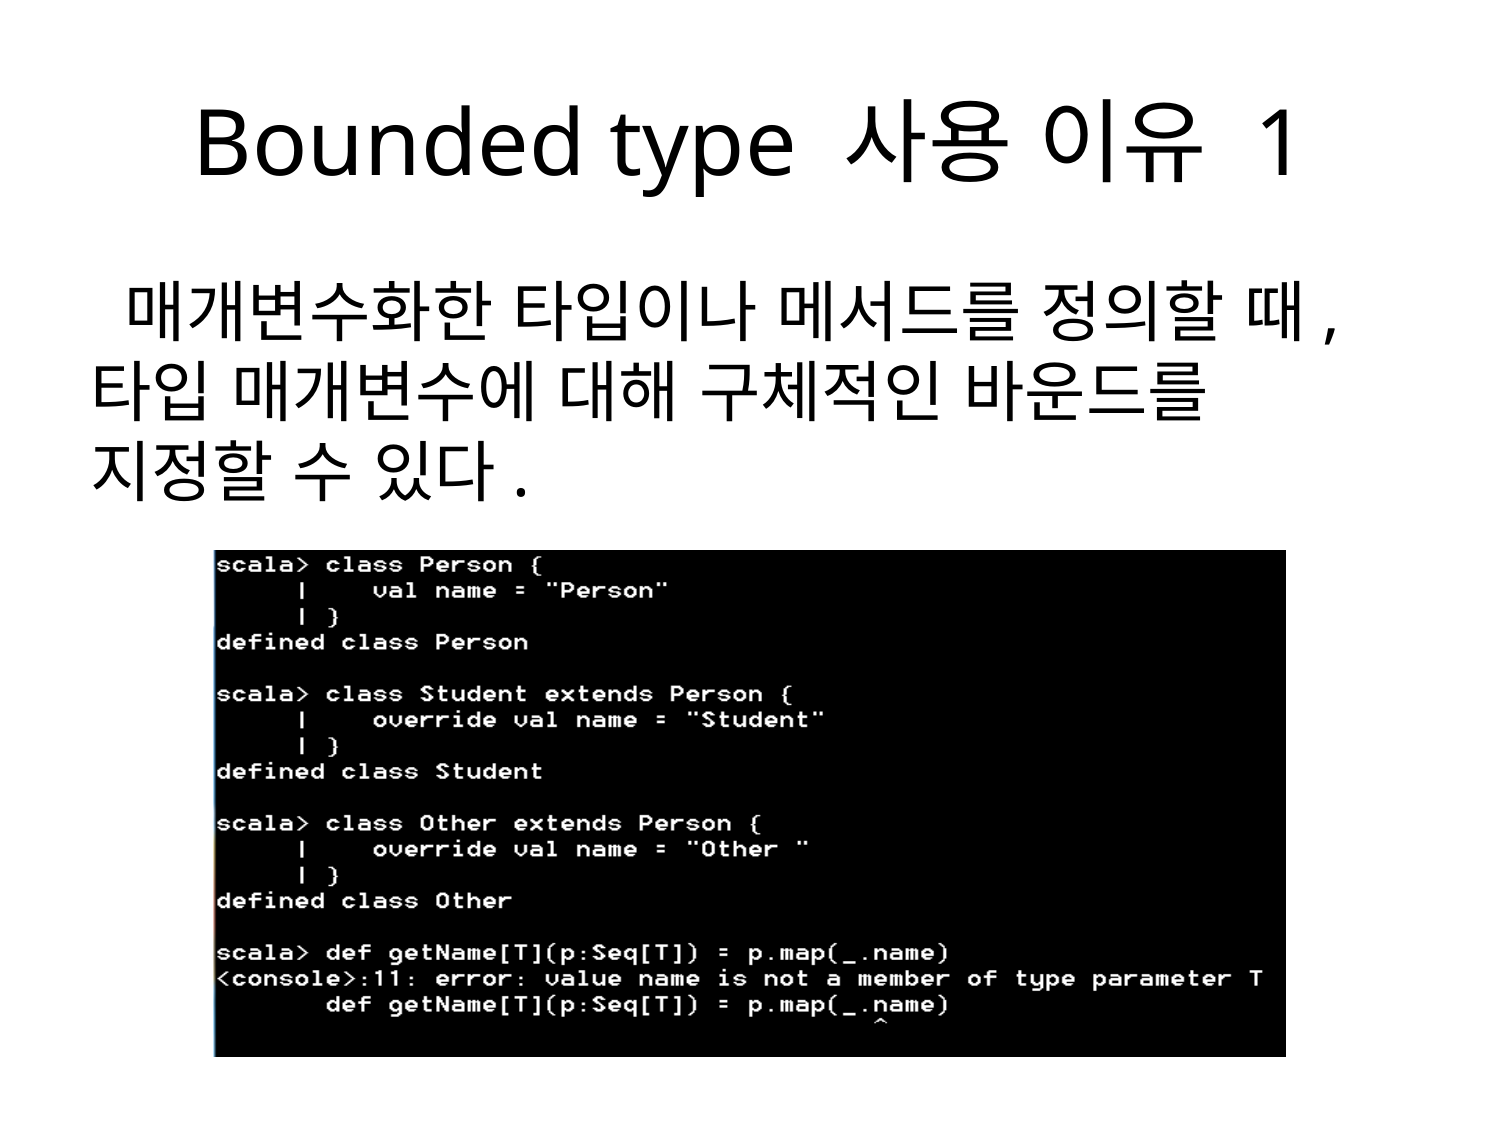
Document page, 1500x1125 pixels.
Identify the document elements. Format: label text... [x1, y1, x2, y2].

title Bounded type 사용 이유 1 [75, 45, 1425, 233]
picture [213, 550, 1286, 1058]
list 매개변수화한 타입이나 메서드를 정의할 때, 타입 매개변수에 대해 구체적인 바운드를 지정할 수 있다. [75, 262, 1400, 563]
